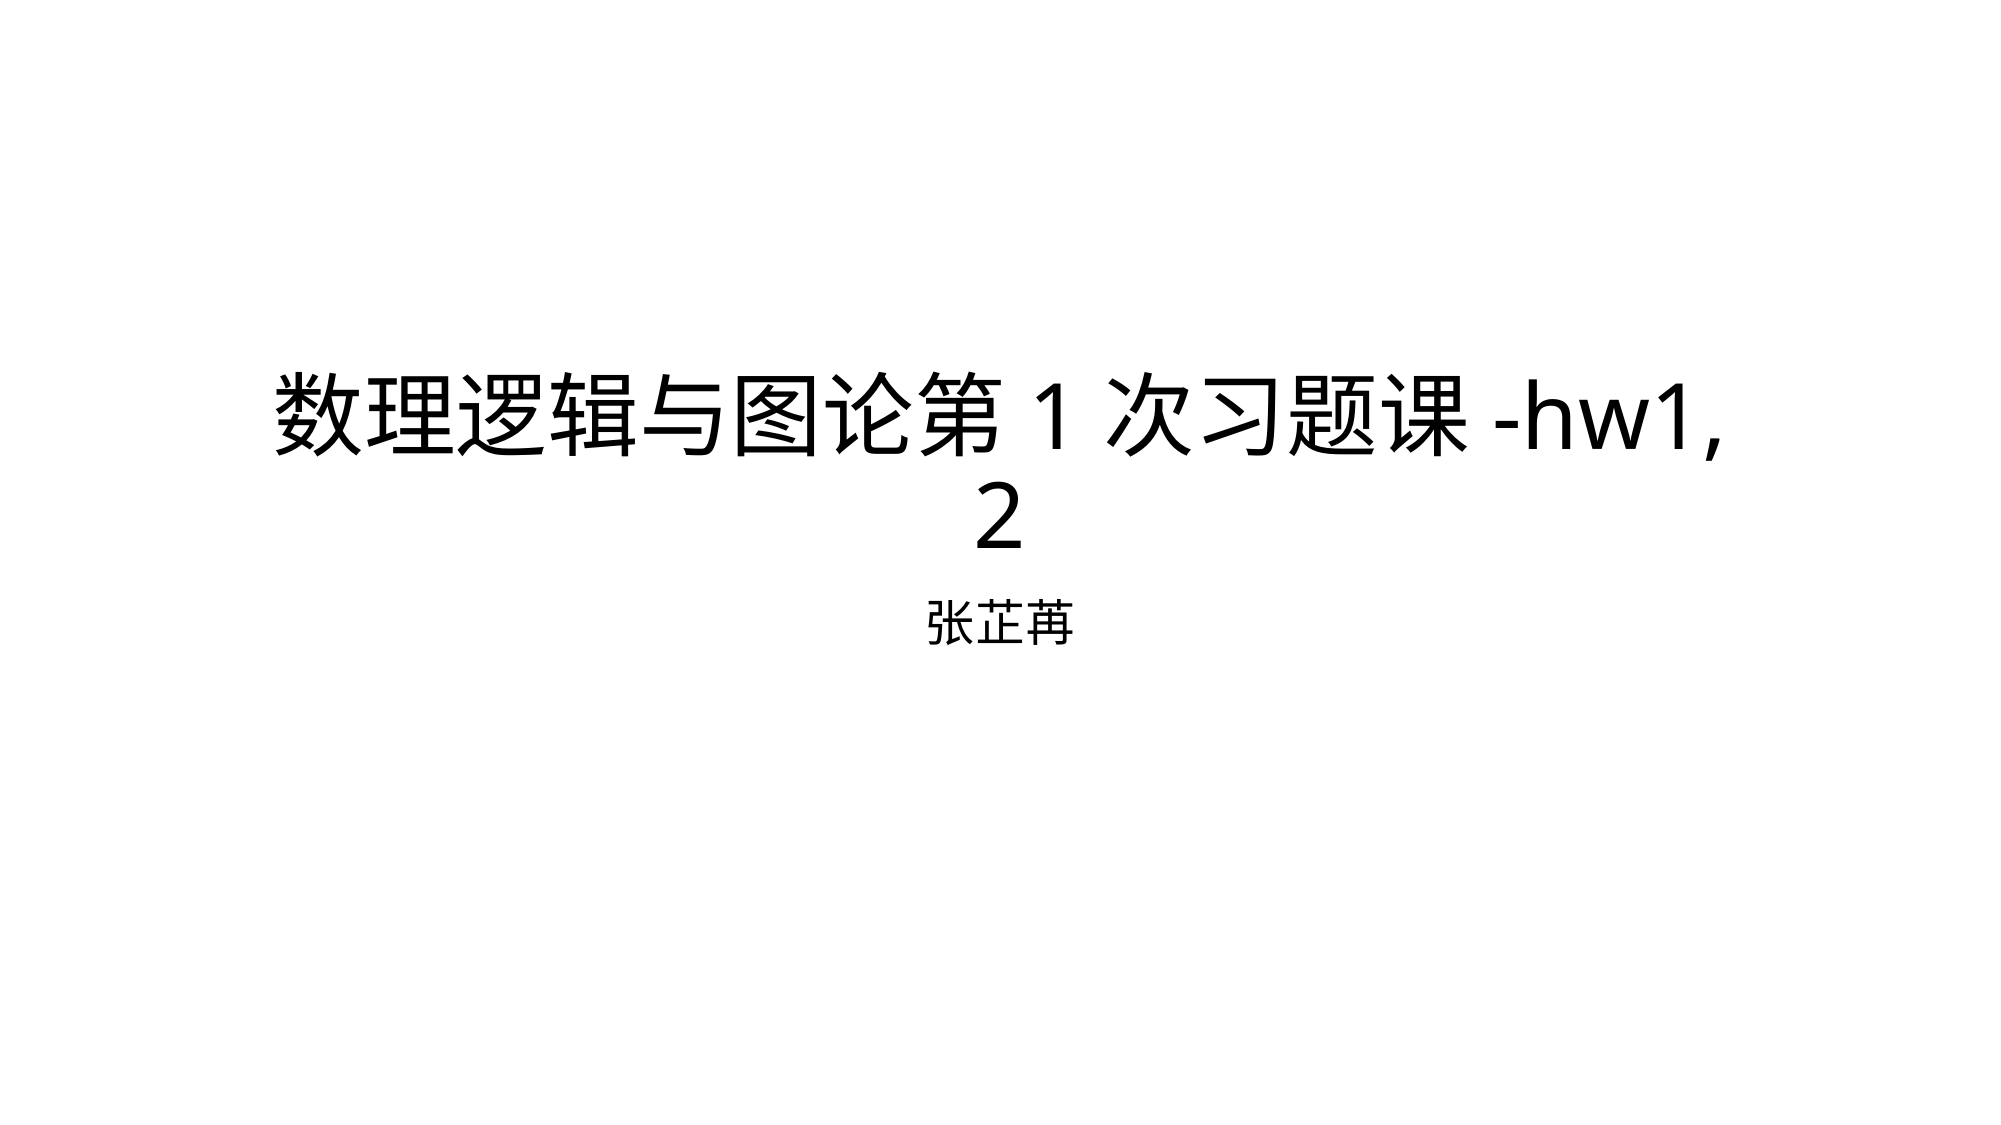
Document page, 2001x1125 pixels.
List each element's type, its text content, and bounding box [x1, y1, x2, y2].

subtitle 张芷苒 [249, 590, 1750, 863]
title 数理逻辑与图论第1次习题课-hw1, 2 [249, 184, 1750, 576]
